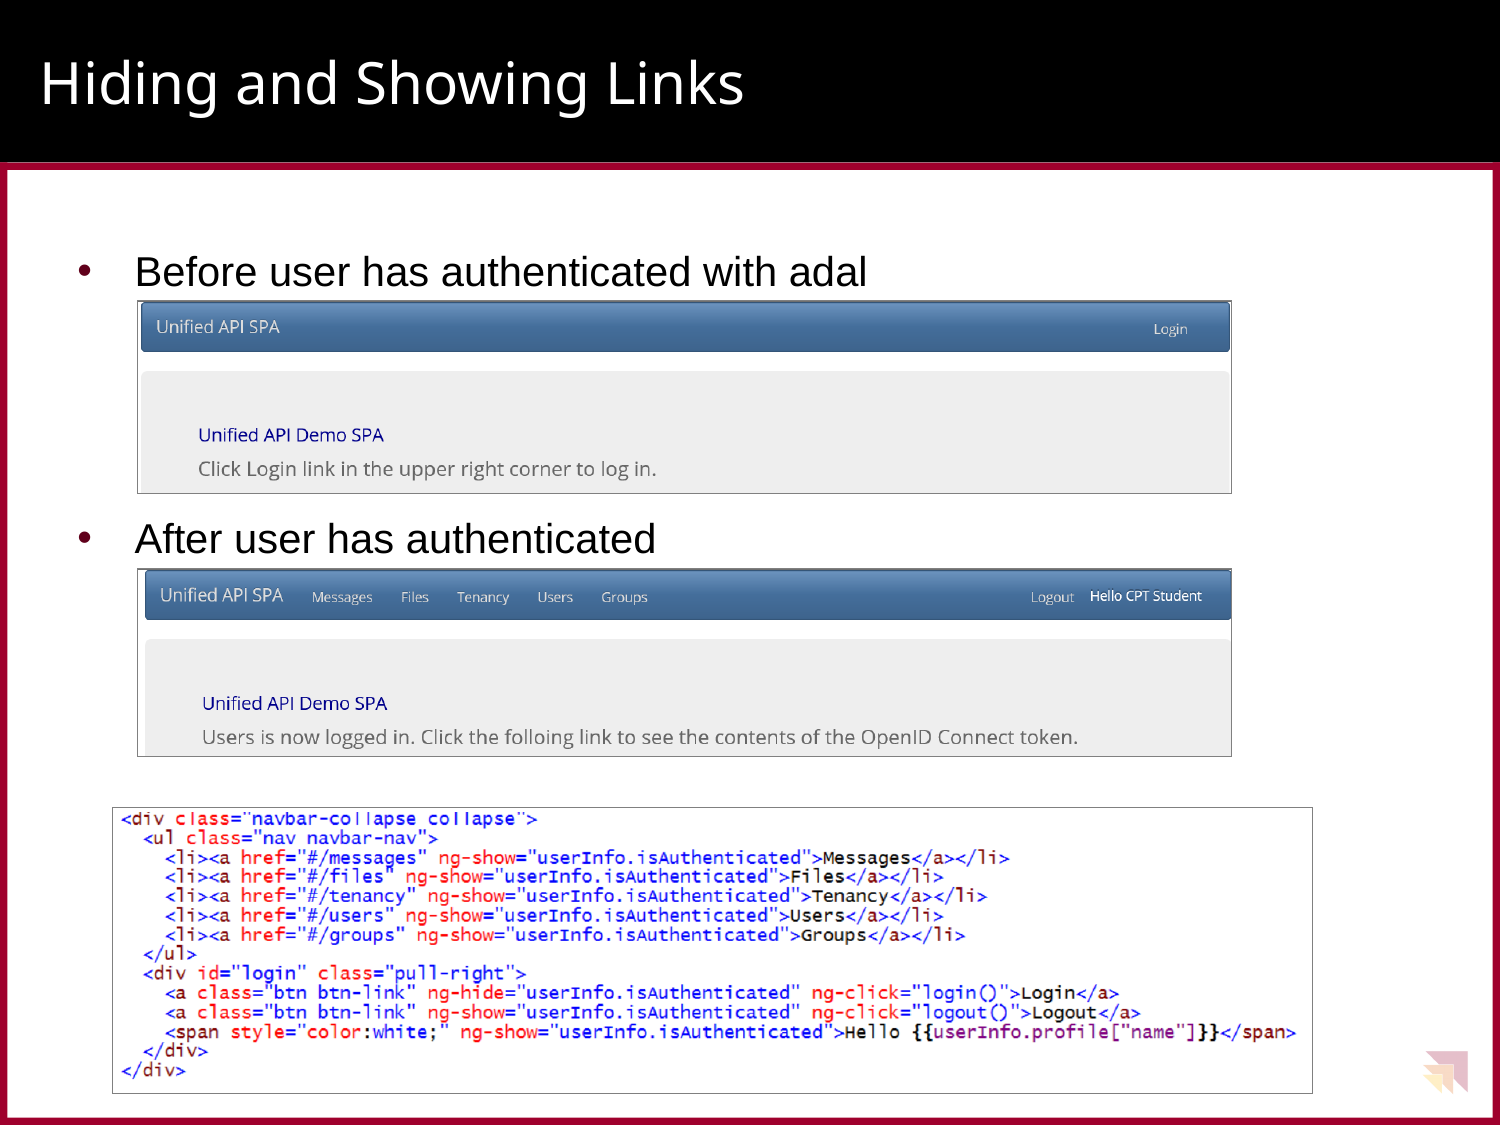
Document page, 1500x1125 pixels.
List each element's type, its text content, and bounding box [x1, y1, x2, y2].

picture [112, 807, 1313, 1094]
picture [137, 300, 1232, 494]
title Hiding and Showing Links [24, 12, 1438, 150]
list Before user has authenticated with adal After user has authenticated [62, 237, 1438, 1088]
picture [137, 568, 1232, 757]
